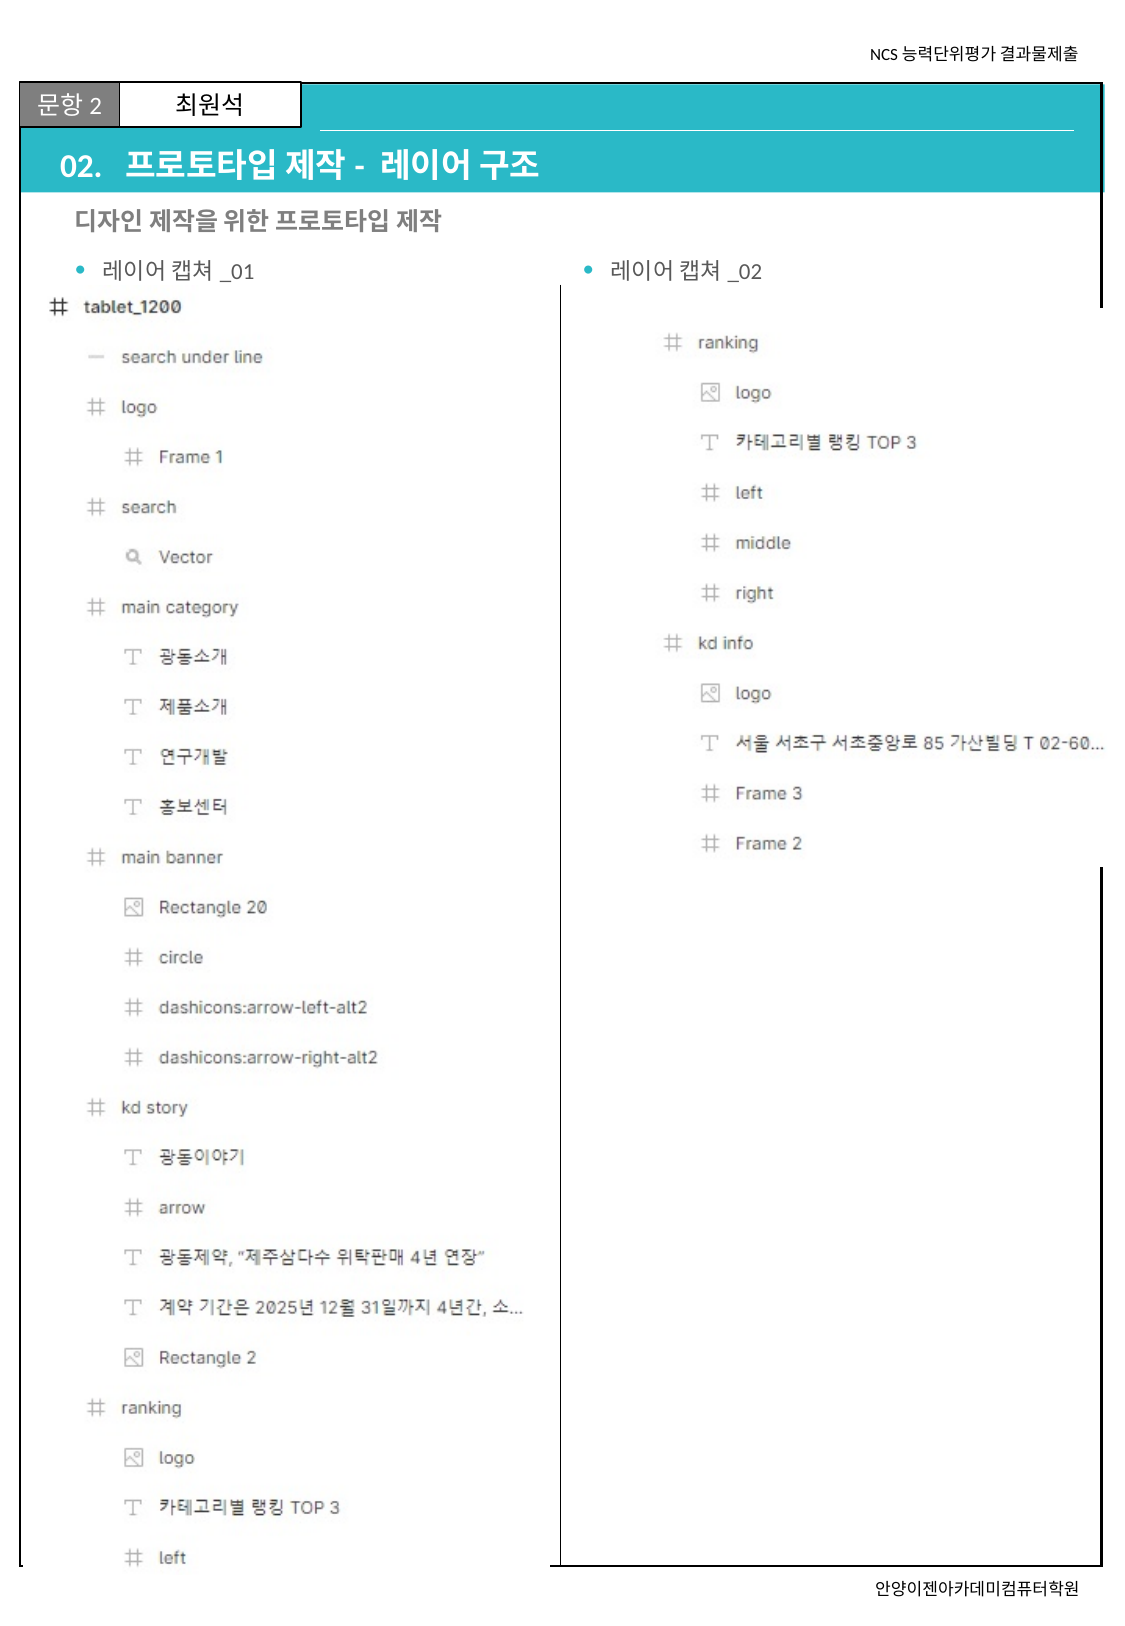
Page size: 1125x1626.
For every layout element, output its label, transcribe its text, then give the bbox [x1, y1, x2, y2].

list 레이어 캡쳐_02 [567, 249, 1037, 301]
picture [23, 284, 551, 1575]
list 레이어 캡쳐_01 [59, 249, 529, 283]
title 02. 프로토타입 제작- 레이어 구조 [45, 141, 1073, 193]
subtitle 디자인 제작을 위한 프로토타입 제작 [59, 202, 1076, 243]
picture [605, 308, 1125, 867]
